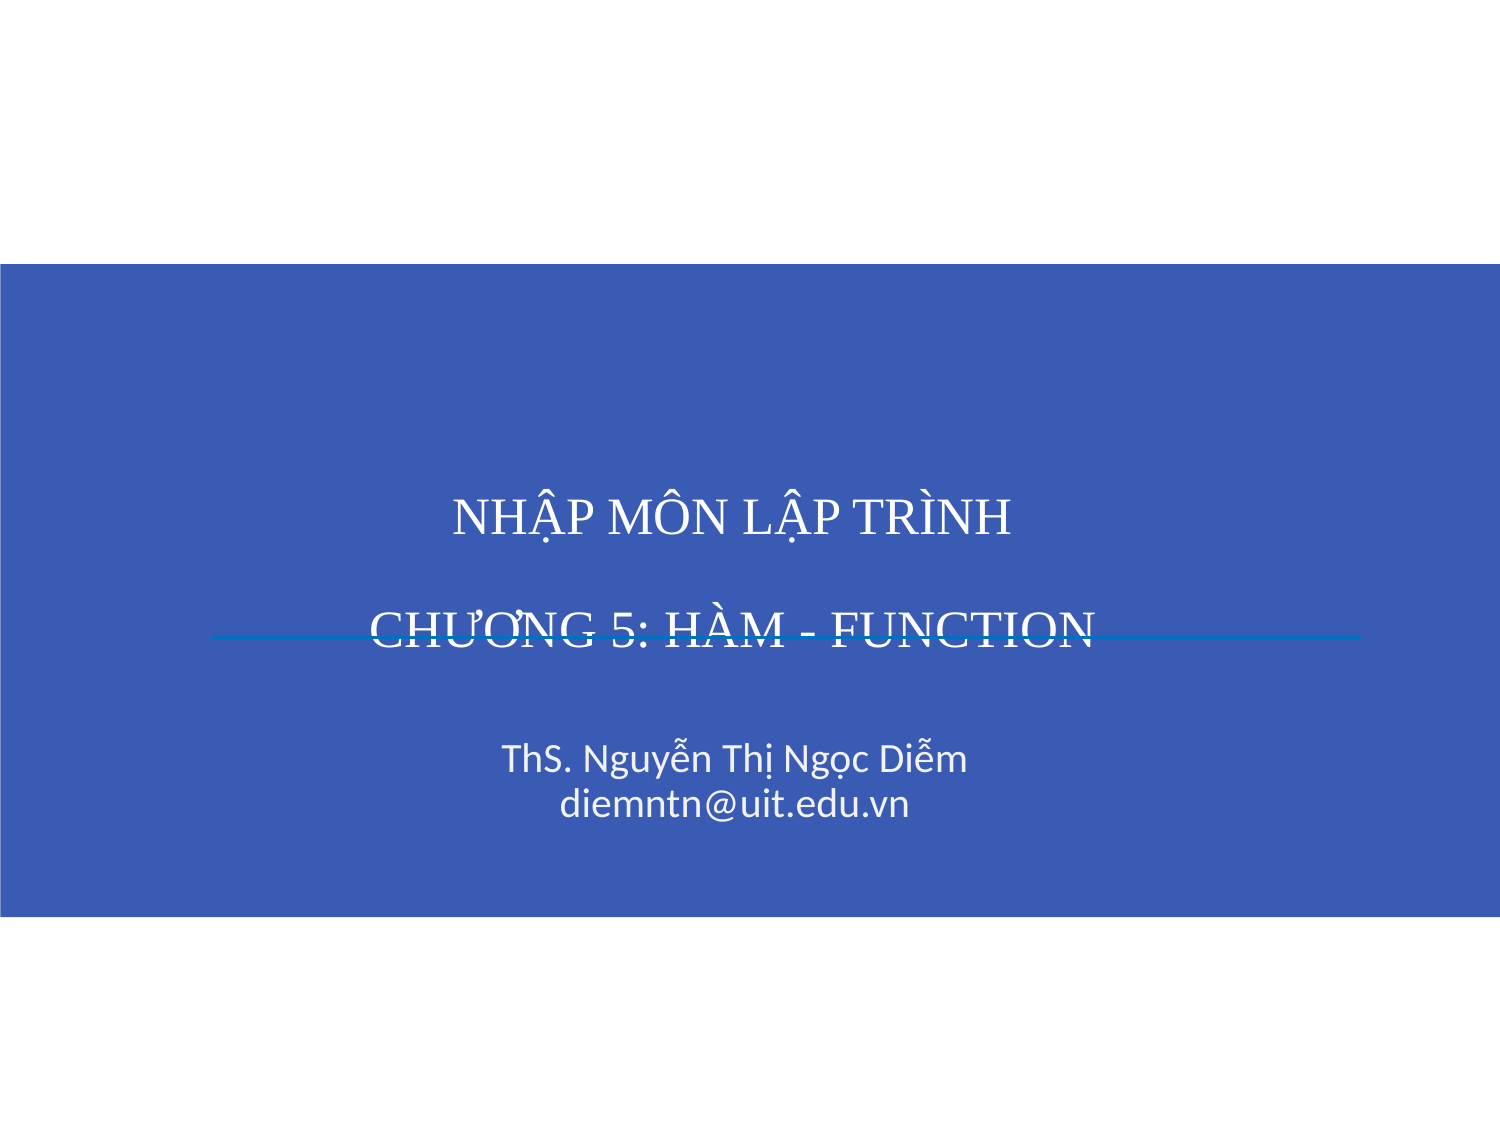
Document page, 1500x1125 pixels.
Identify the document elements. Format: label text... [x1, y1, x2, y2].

subtitle ThS. Nguyễn Thị Ngọc Diễm diemntn@uit.edu.vn [144, 729, 1326, 843]
title NHẬP MÔN LẬP TRÌNH CHƯƠNG 5: HÀM - FUNCTION [76, 480, 1390, 730]
